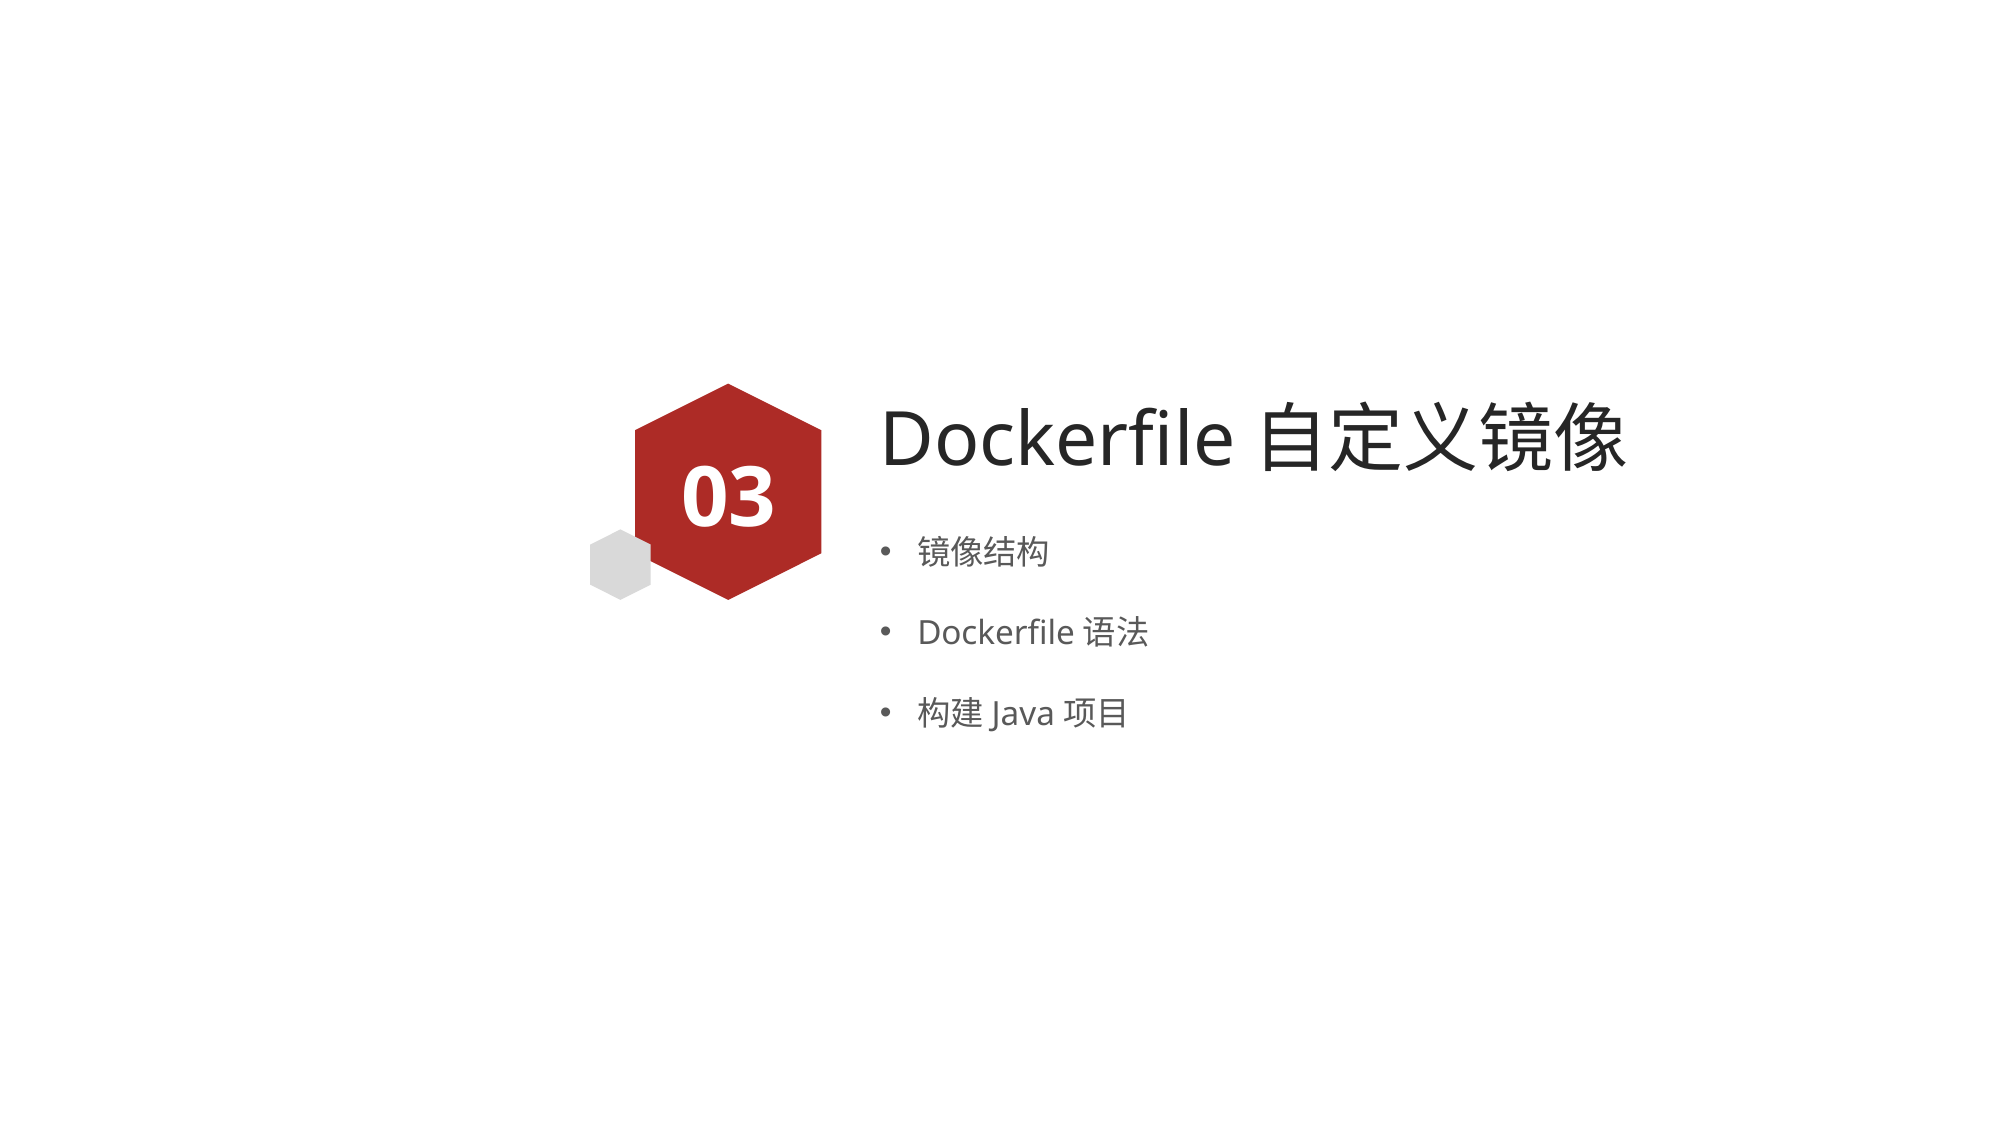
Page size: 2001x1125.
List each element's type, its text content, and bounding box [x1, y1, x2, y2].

title Dockerfile自定义镜像 [864, 393, 1969, 484]
list 镜像结构 Dockerfile语法 构建Java项目 [864, 503, 1762, 837]
list 03 [636, 404, 822, 594]
